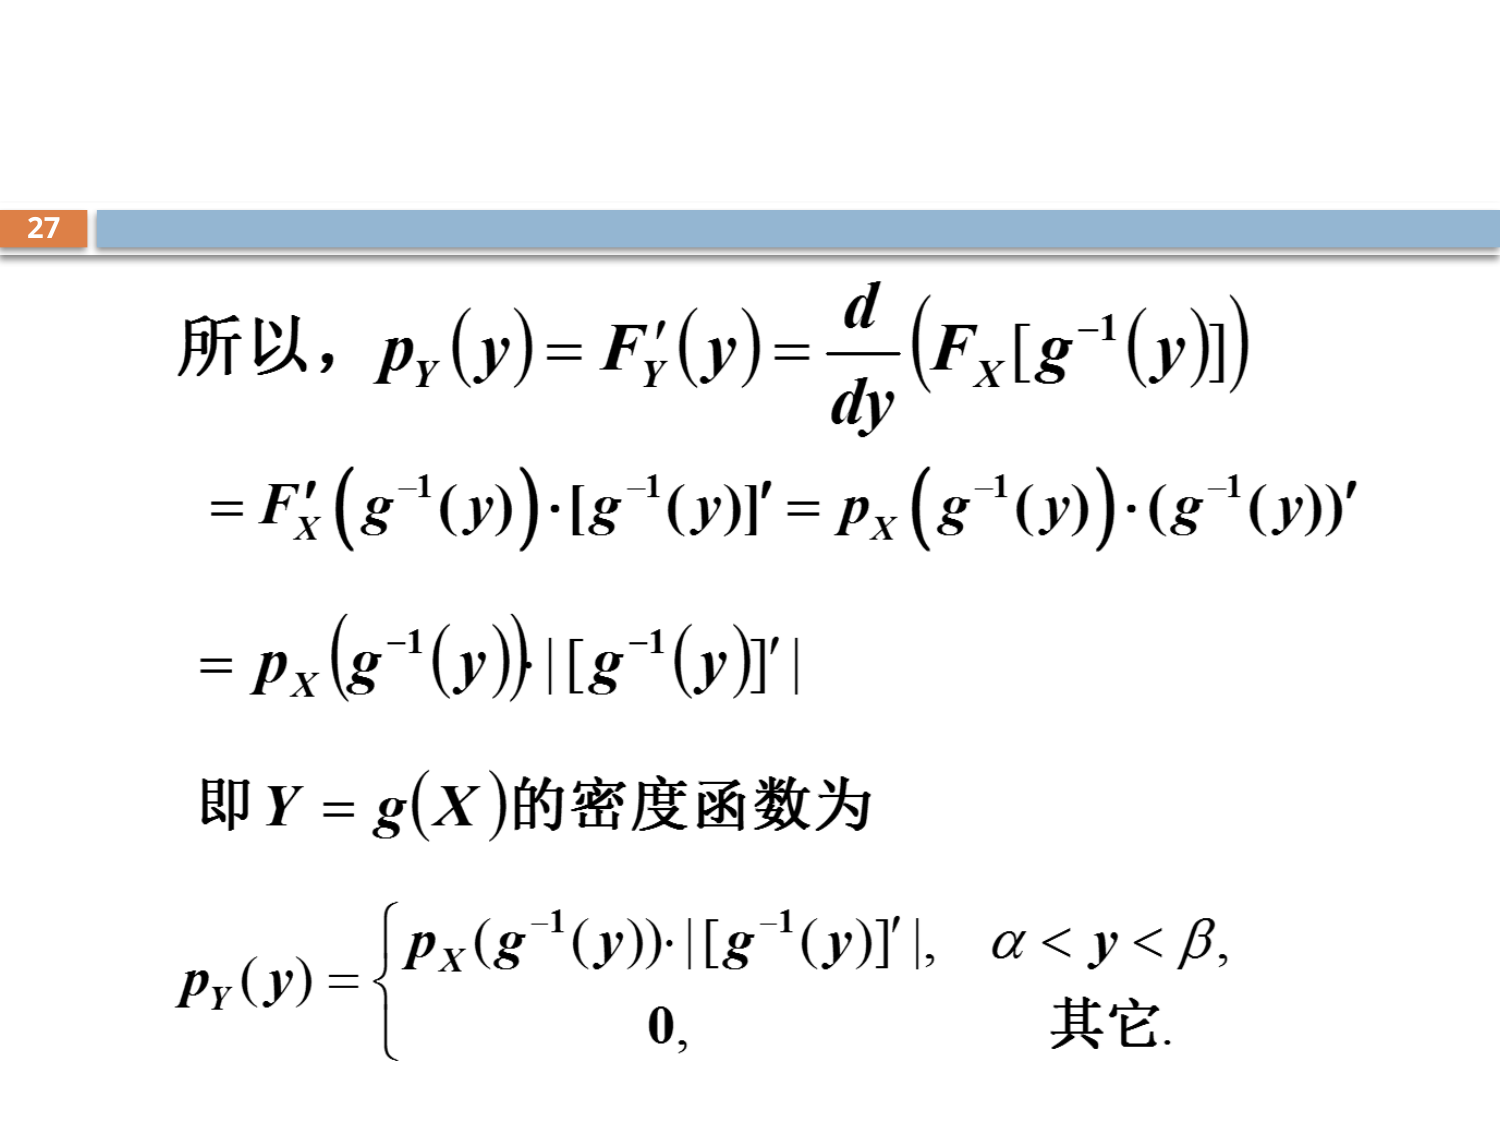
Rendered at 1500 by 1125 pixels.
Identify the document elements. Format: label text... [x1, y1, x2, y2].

slide_number 27 [0, 208, 88, 249]
picture [147, 278, 1377, 1074]
